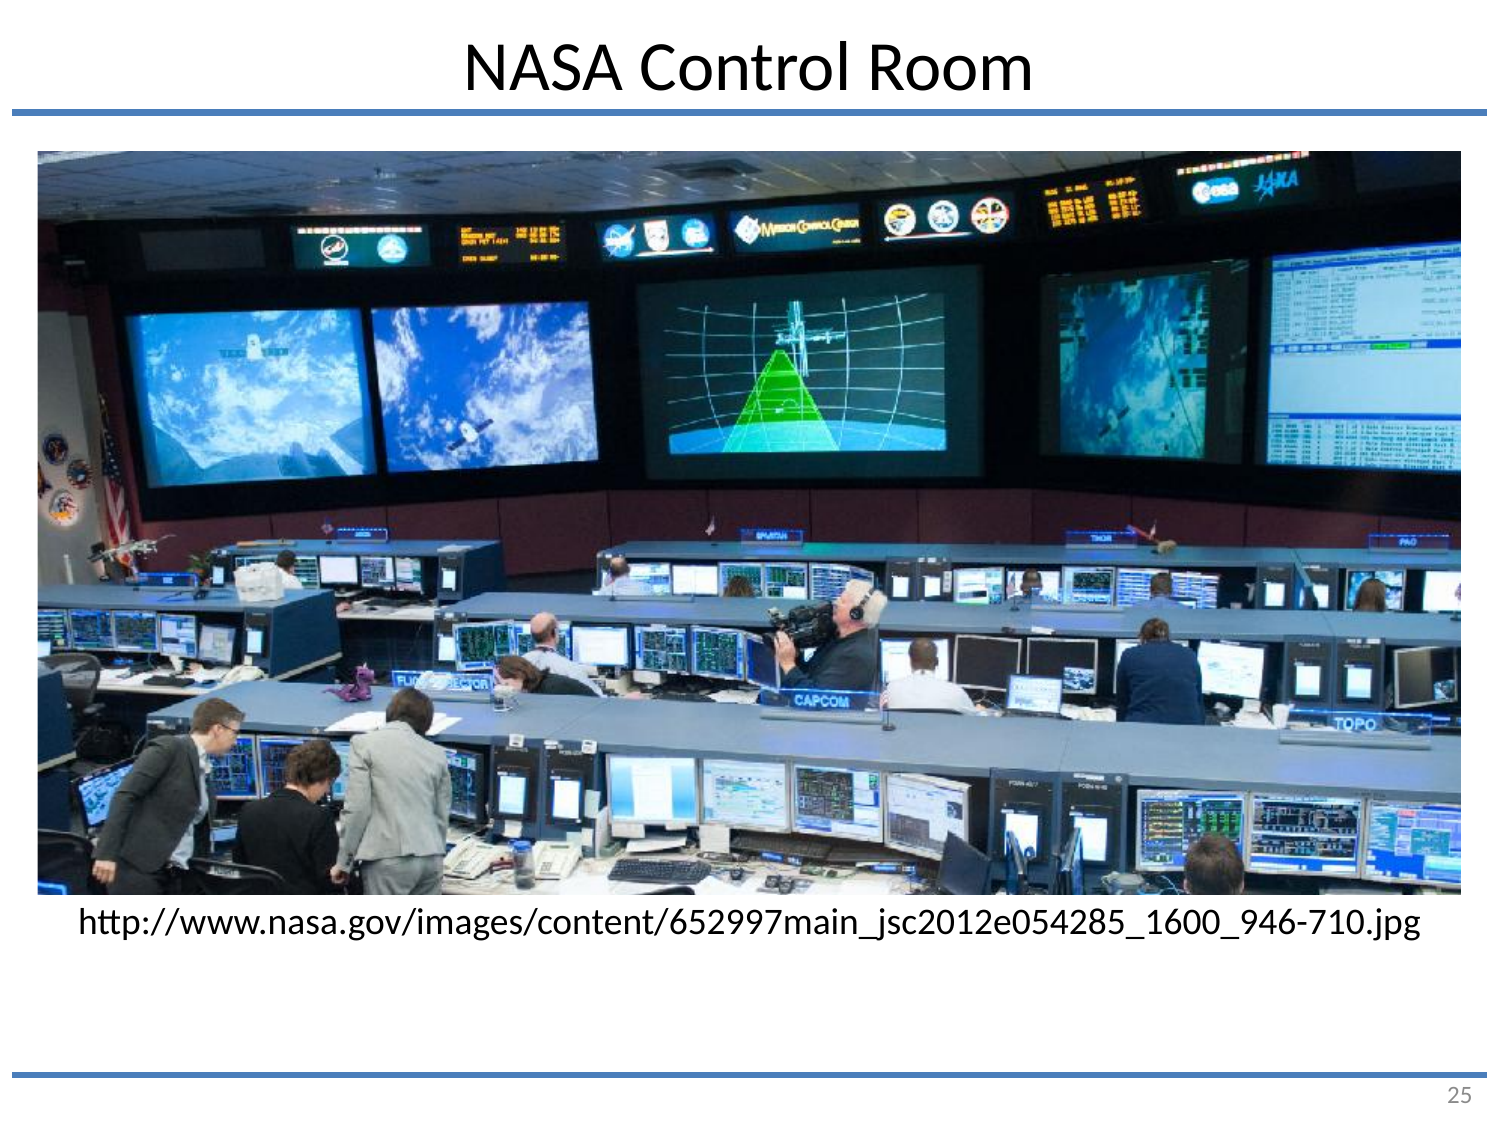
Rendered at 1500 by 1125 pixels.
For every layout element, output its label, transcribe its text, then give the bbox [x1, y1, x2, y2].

title NASA Control Room [75, 12, 1425, 113]
text_box http://www.nasa.gov/images/content/652997main_jsc2012e054285_1600_946-710.jpg [37, 900, 1463, 950]
slide_number 25 [1137, 1074, 1488, 1113]
picture [37, 151, 1462, 895]
